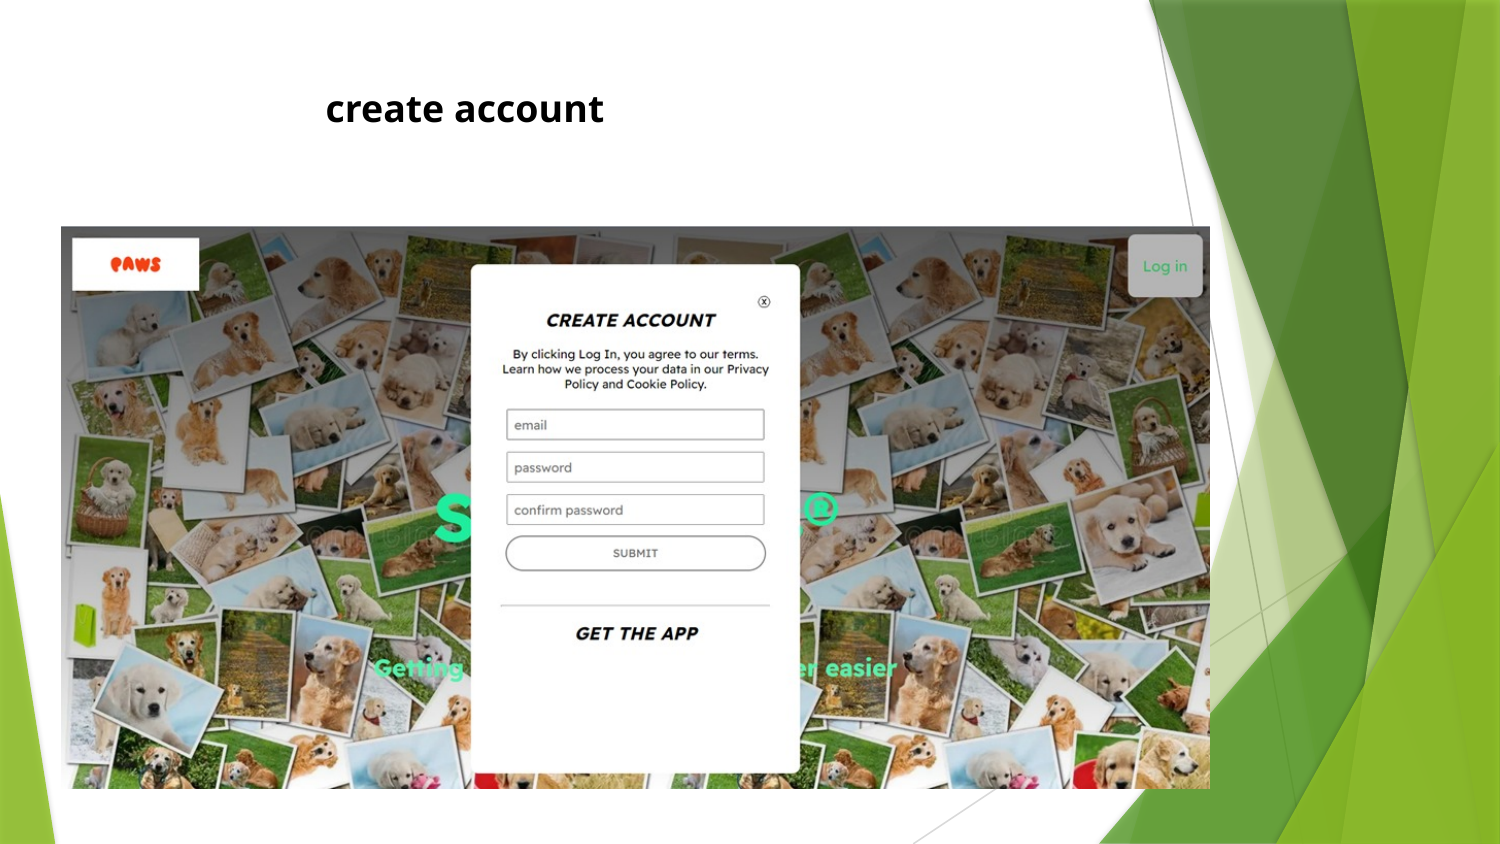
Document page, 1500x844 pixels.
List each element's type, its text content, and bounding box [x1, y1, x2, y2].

picture [60, 225, 1210, 789]
text_box create account [301, 77, 1053, 137]
